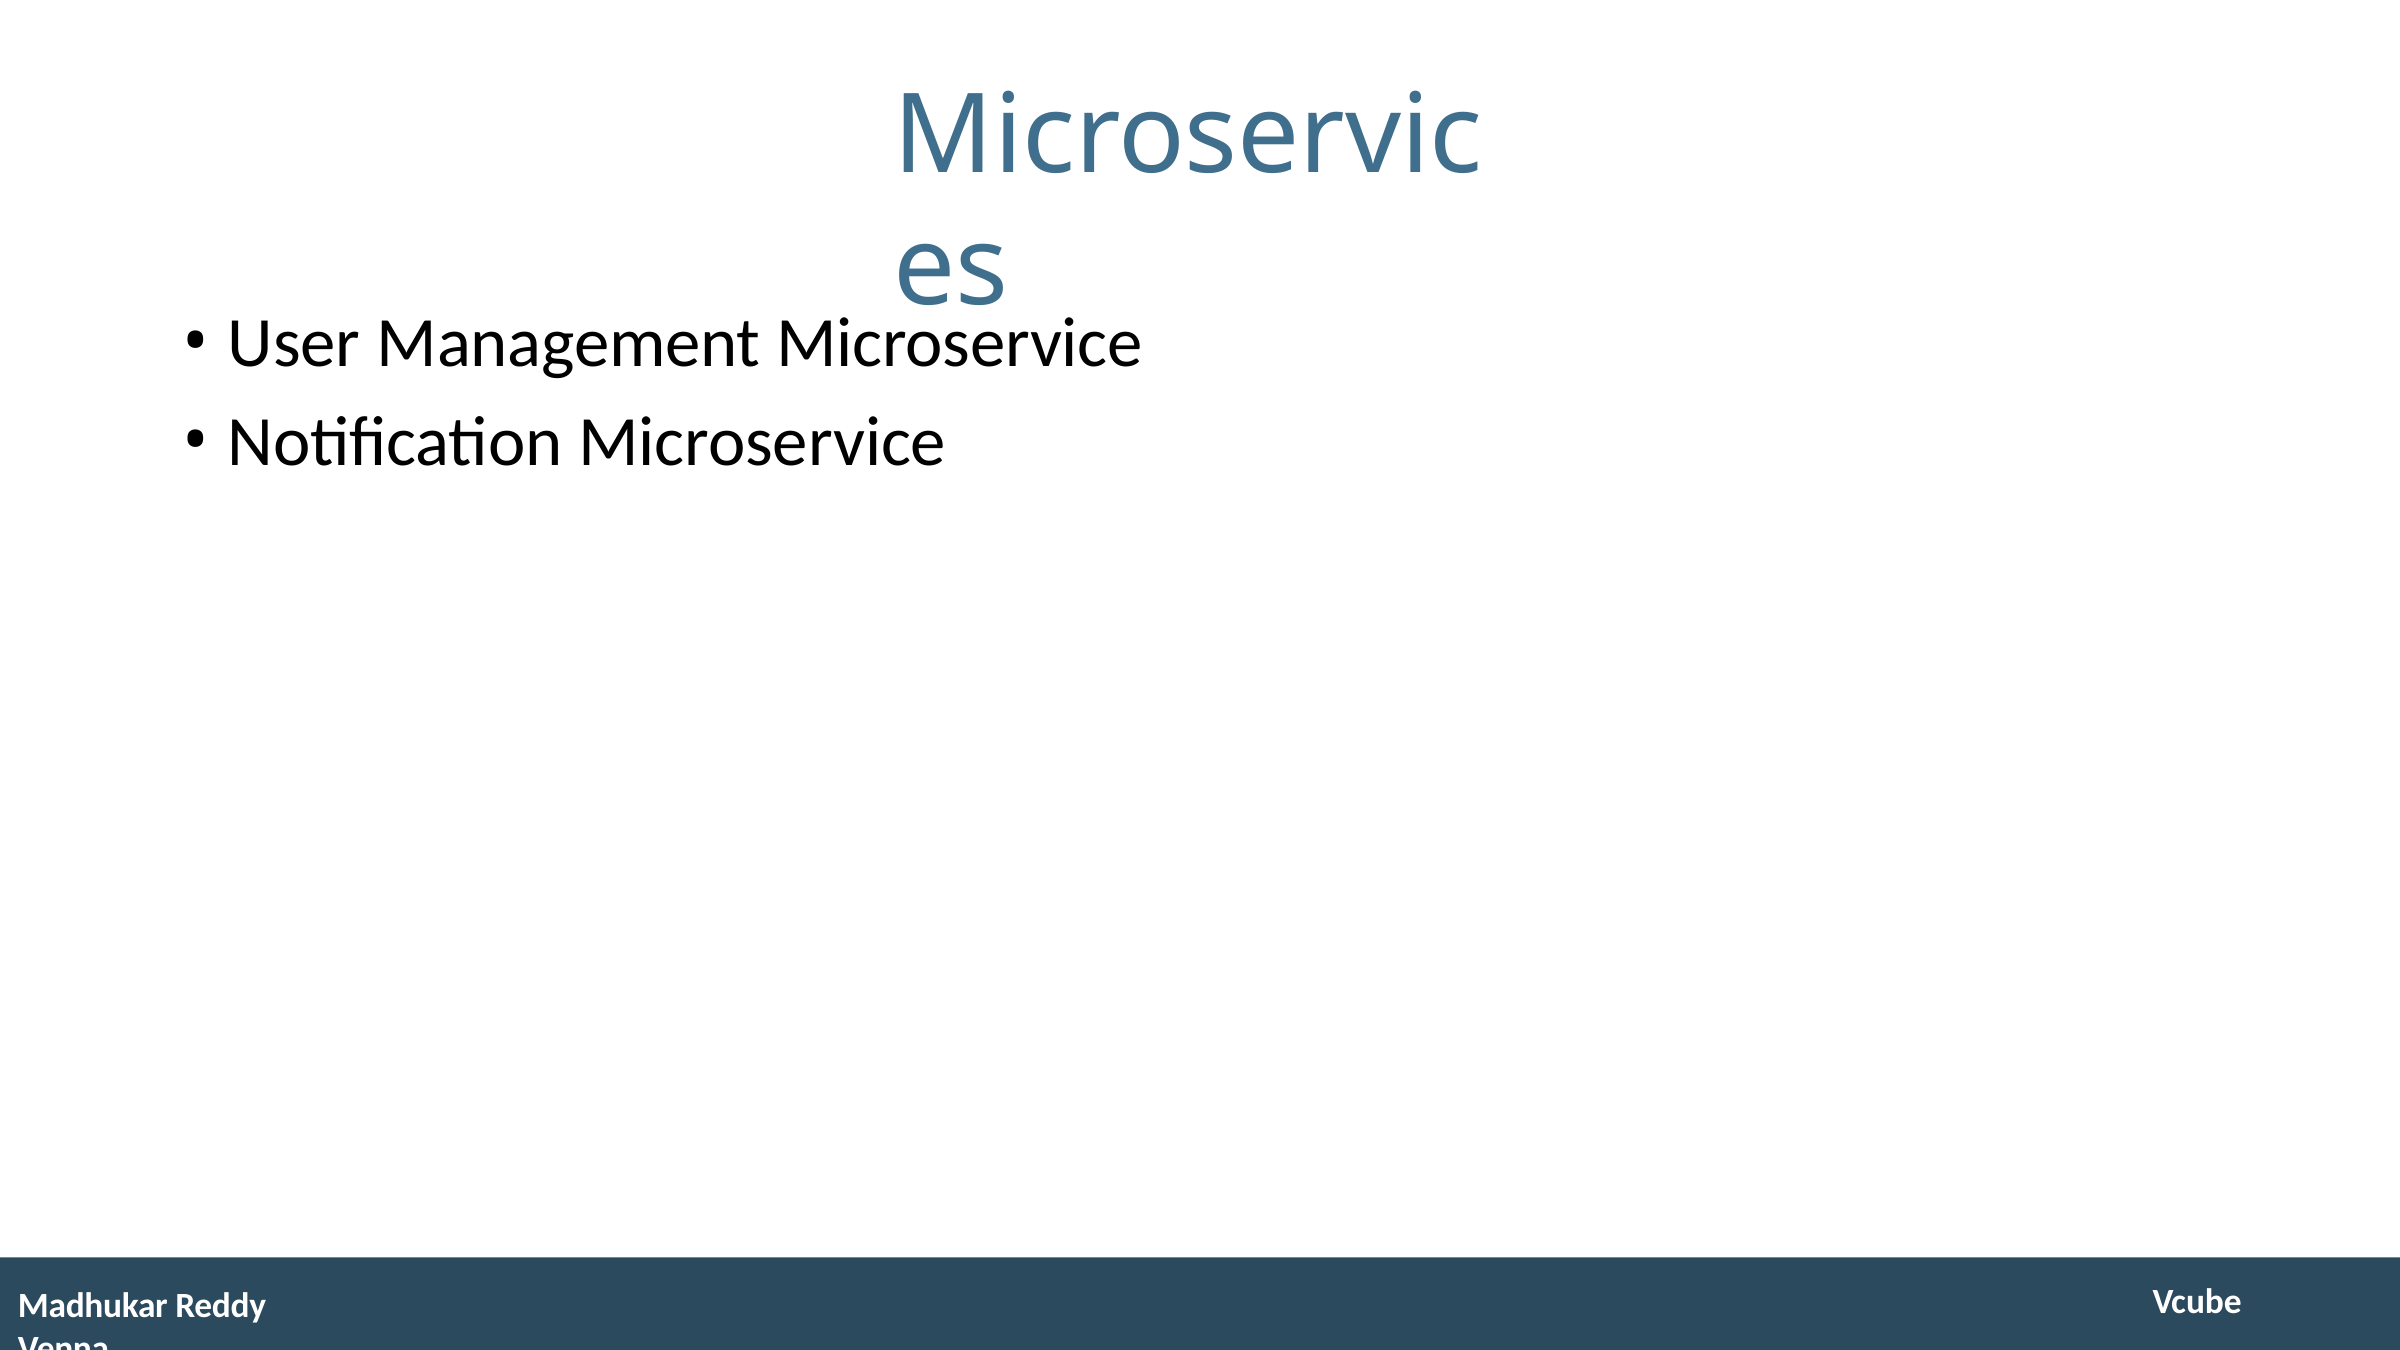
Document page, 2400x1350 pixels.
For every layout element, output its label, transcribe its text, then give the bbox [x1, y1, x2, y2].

slide_number Vcube [2150, 1277, 2351, 1350]
footer Madhukar Reddy Venna [15, 1282, 311, 1350]
title Microservices [891, 59, 1508, 327]
text_box User Management Microservice Notification Microservice [180, 278, 1150, 480]
